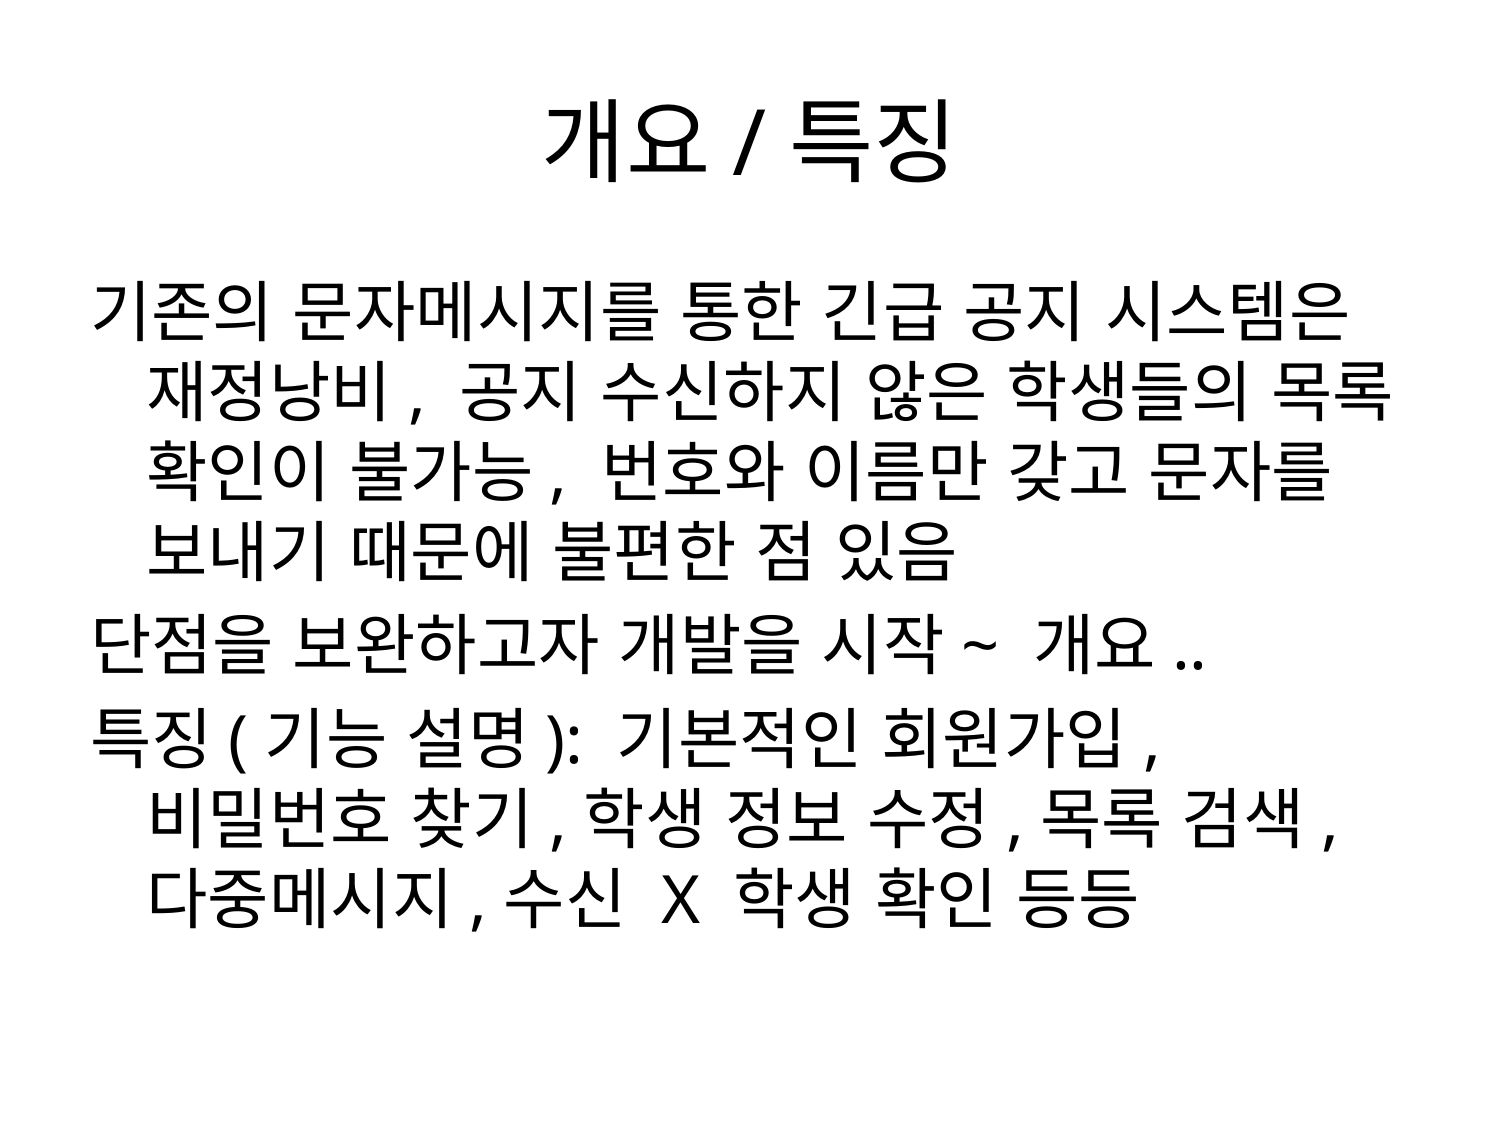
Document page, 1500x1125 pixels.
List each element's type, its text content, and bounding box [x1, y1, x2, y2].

list 기존의 문자메시지를 통한 긴급 공지 시스템은 재정낭비, 공지 수신하지 않은 학생들의 목록 확인이 불가능, 번호와 이름만 갖고 문자를 보내기 때문에 불편한 점 있음 단점을 보완하고자 개발을 시작~ 개요.. 특징(기능 설명): 기본적인 회원가입,비밀번호 찾기,학생 정보 수정,목록 검색,다중메시지,수신 X 학생 확인 등등 [75, 262, 1425, 1005]
title 개요/특징 [75, 45, 1425, 233]
